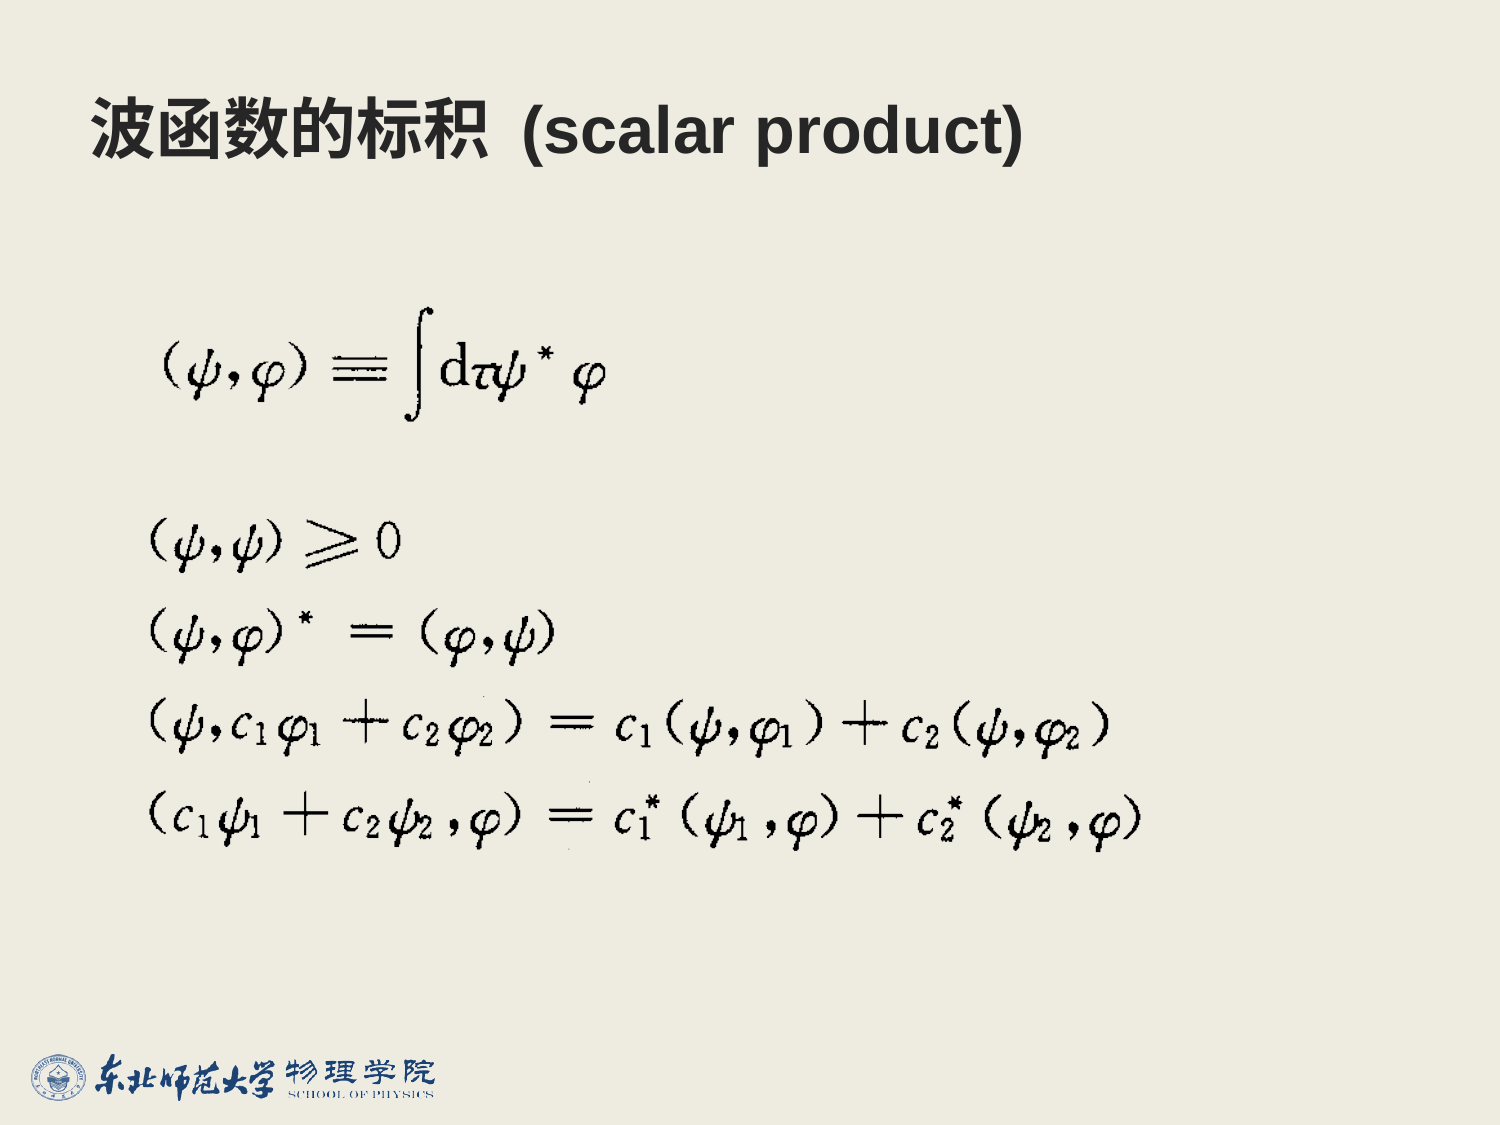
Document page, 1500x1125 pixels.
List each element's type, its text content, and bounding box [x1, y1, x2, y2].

picture [20, 1054, 440, 1101]
picture [139, 287, 622, 446]
title 波函数的标积 (scalar product) [75, 45, 1425, 209]
picture [139, 500, 1155, 868]
